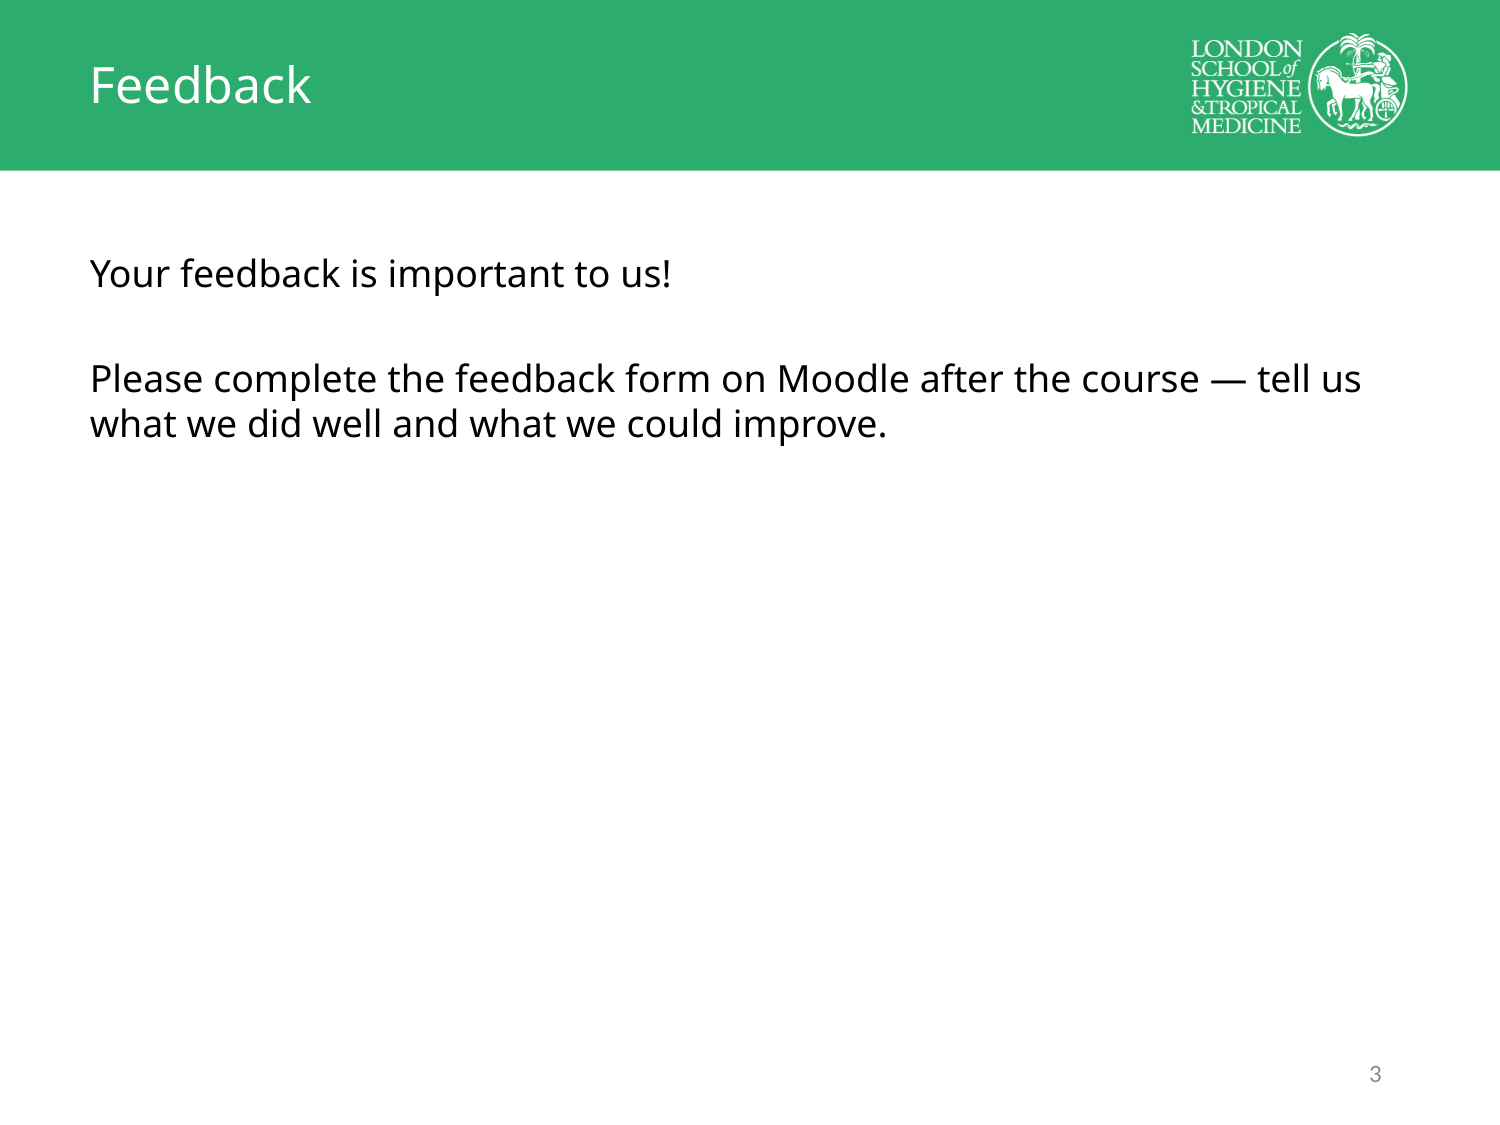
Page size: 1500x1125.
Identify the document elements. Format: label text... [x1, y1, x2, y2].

slide_number 2 [1059, 1042, 1397, 1103]
title Feedback [75, 45, 1175, 148]
picture [0, 0, 1500, 1125]
list Your feedback is important to us! Please complete the feedback form on Moodle after the course — tell us what we did well and what we could improve. [75, 242, 1425, 1034]
